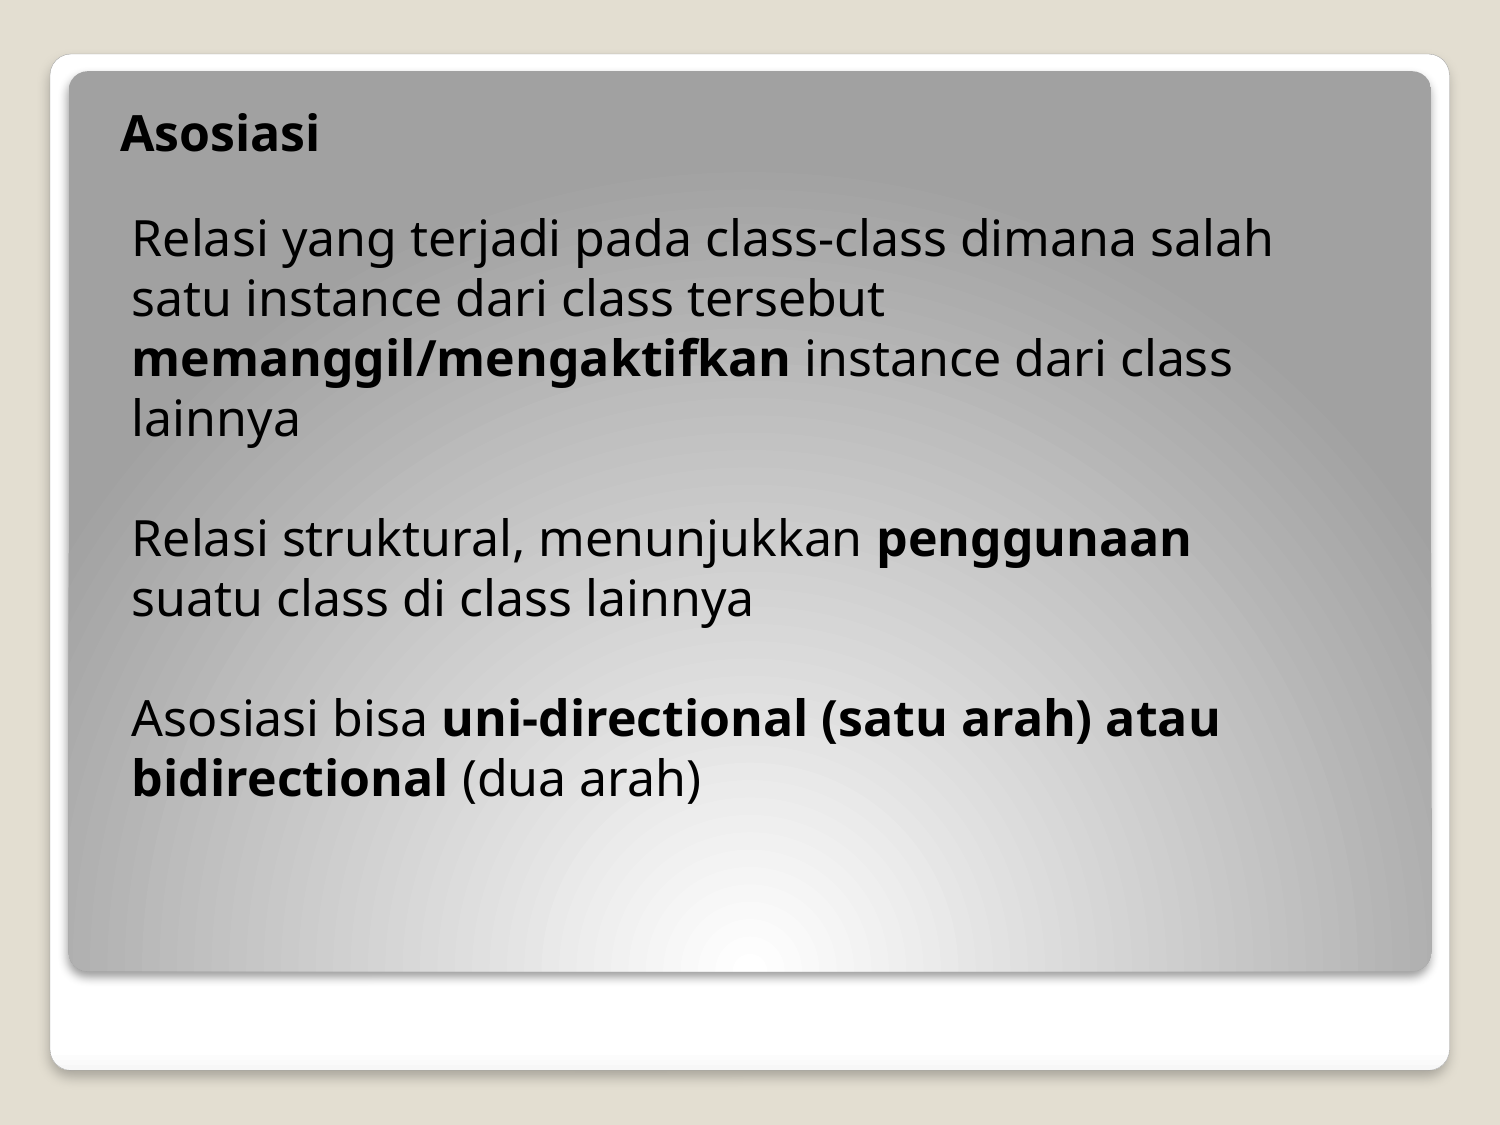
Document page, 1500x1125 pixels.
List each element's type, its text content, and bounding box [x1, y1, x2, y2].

text_box Relasi yang terjadi pada class-class dimana salah satu instance dari class tersebut memanggil/mengaktifkan instance dari class lainnya Relasi struktural, menunjukkan penggunaan suatu class di class lainnya Asosiasi bisa uni-directional (satu arah) atau bidirectional (dua arah) [117, 199, 1383, 814]
text_box Asosiasi [105, 93, 1395, 169]
